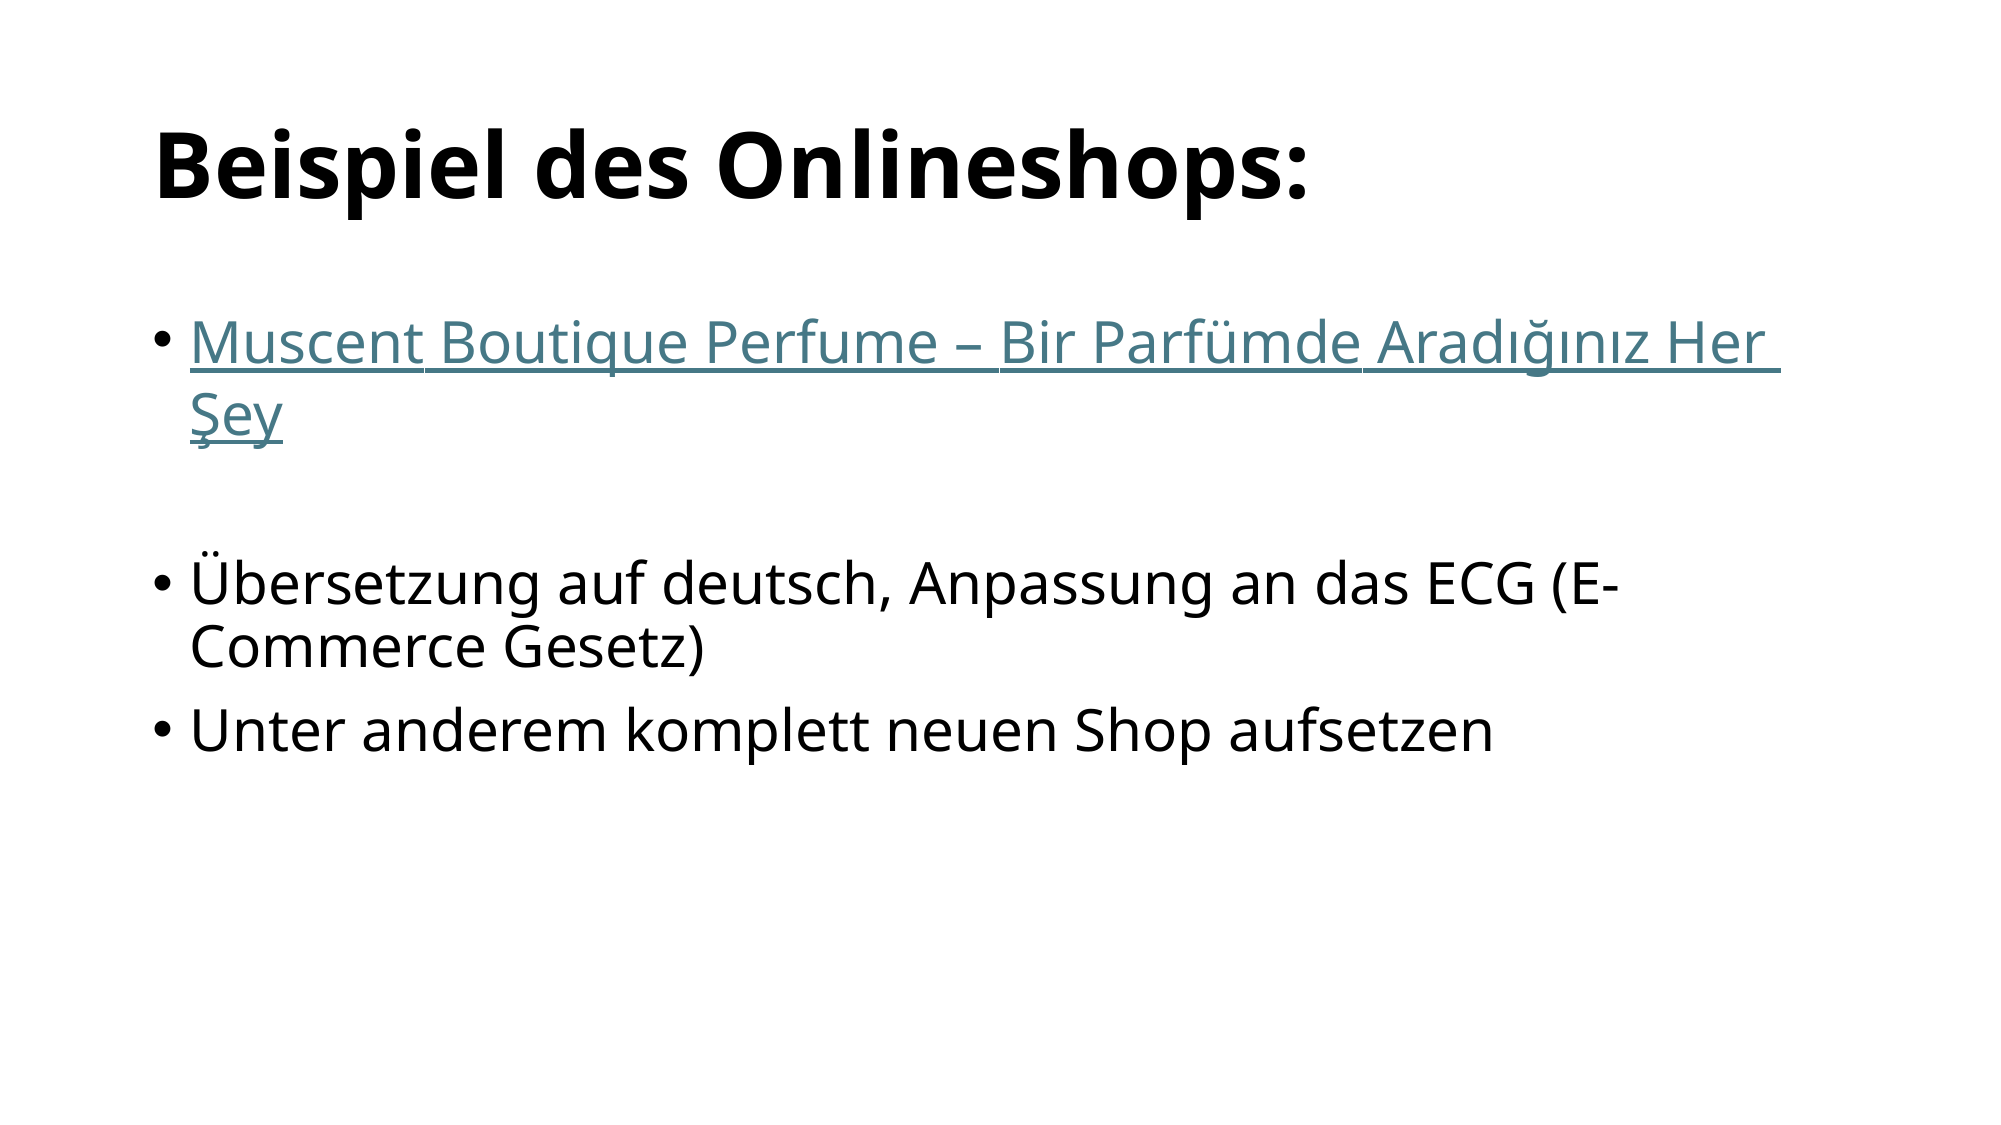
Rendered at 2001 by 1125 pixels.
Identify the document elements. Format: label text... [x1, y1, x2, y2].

title Beispiel des Onlineshops: [137, 59, 1863, 278]
list Muscent Boutique Perfume – Bir Parfümde Aradığınız Her Şey Übersetzung auf deutsch, Anpassung an das ECG (E- Commerce Gesetz) Unter anderem komplett neuen Shop aufsetzen [137, 299, 1863, 1014]
